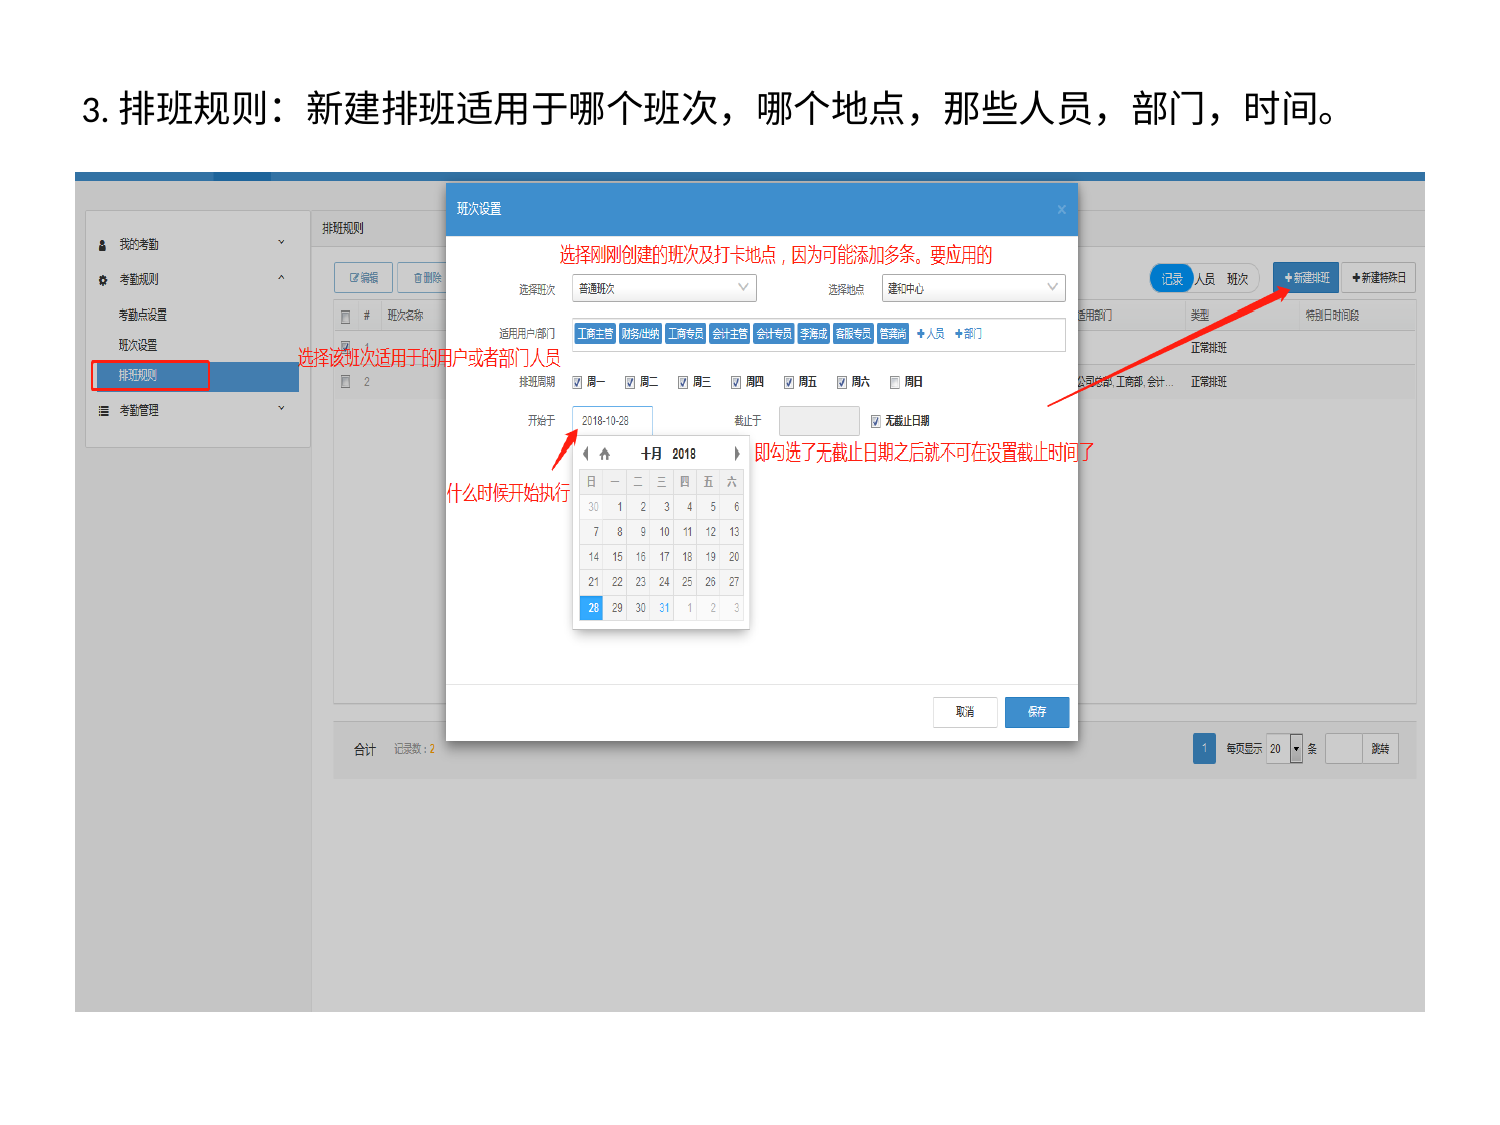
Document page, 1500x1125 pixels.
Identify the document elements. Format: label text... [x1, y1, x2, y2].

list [74, 172, 1426, 1012]
text_box 3.排班规则：新建排班适用于哪个班次，哪个地点，那些人员，部门，时间。 [66, 78, 1372, 138]
